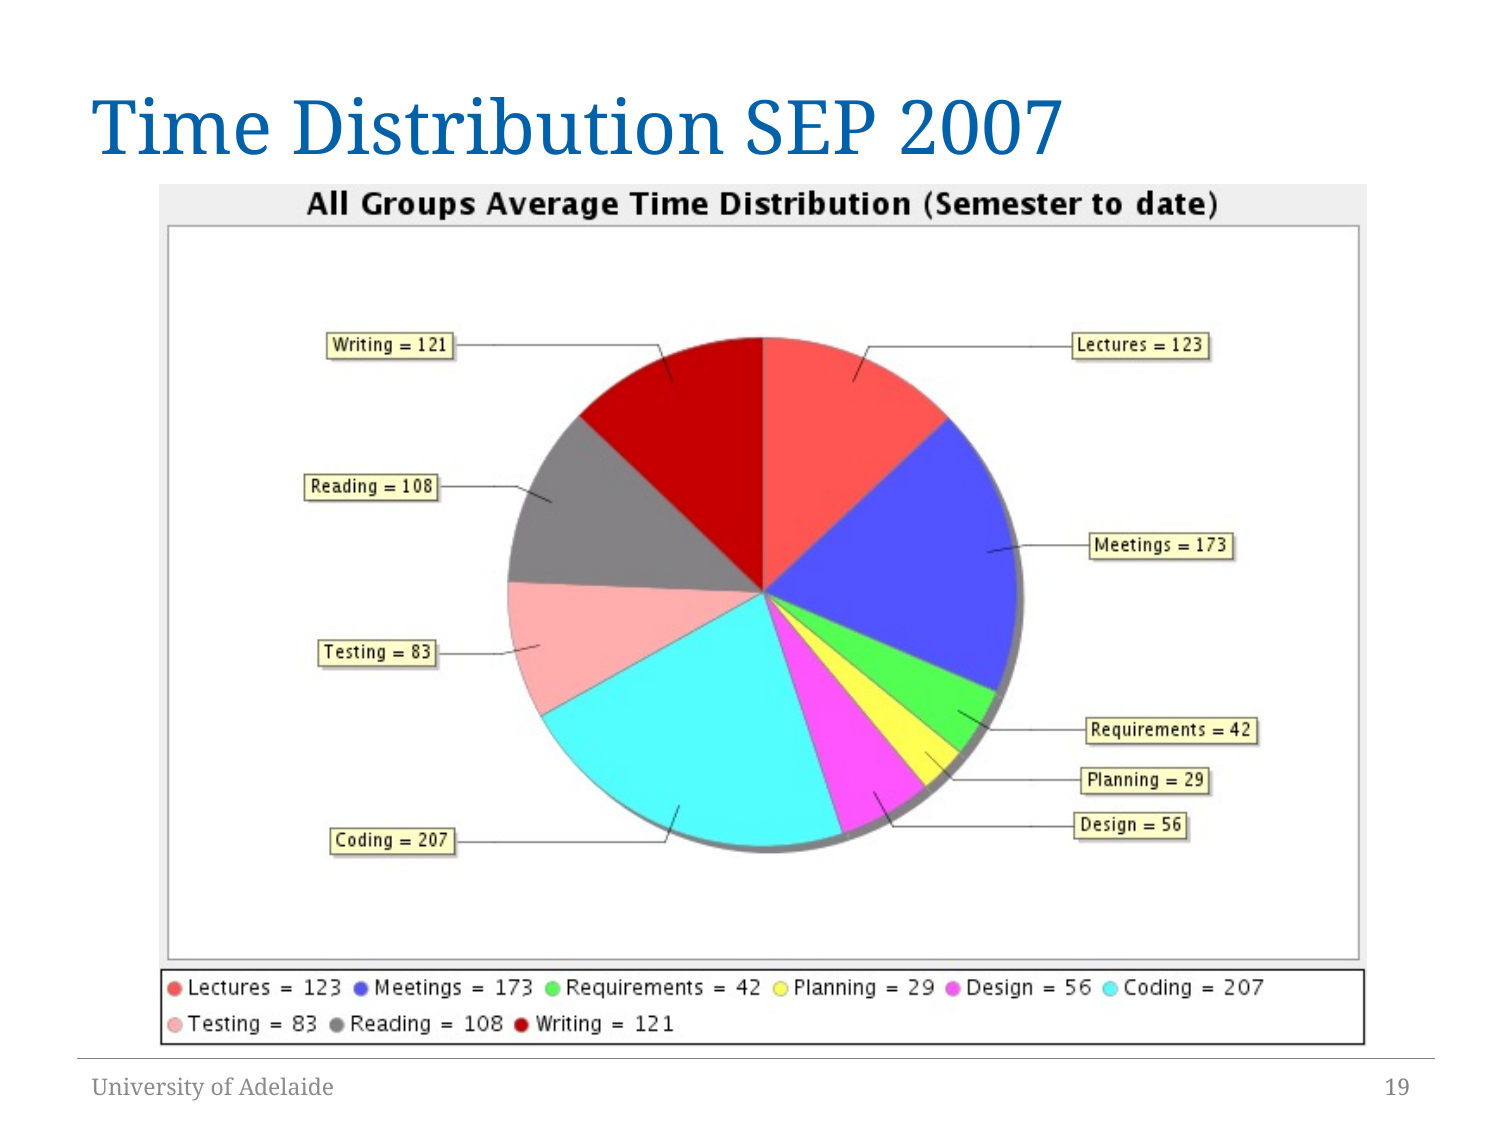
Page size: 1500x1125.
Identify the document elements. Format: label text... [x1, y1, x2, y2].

footer University of Adelaide [76, 1057, 420, 1118]
picture [159, 184, 1367, 1047]
slide_number 19 [1175, 1057, 1425, 1118]
title Time Distribution SEP 2007 [76, 54, 1427, 194]
